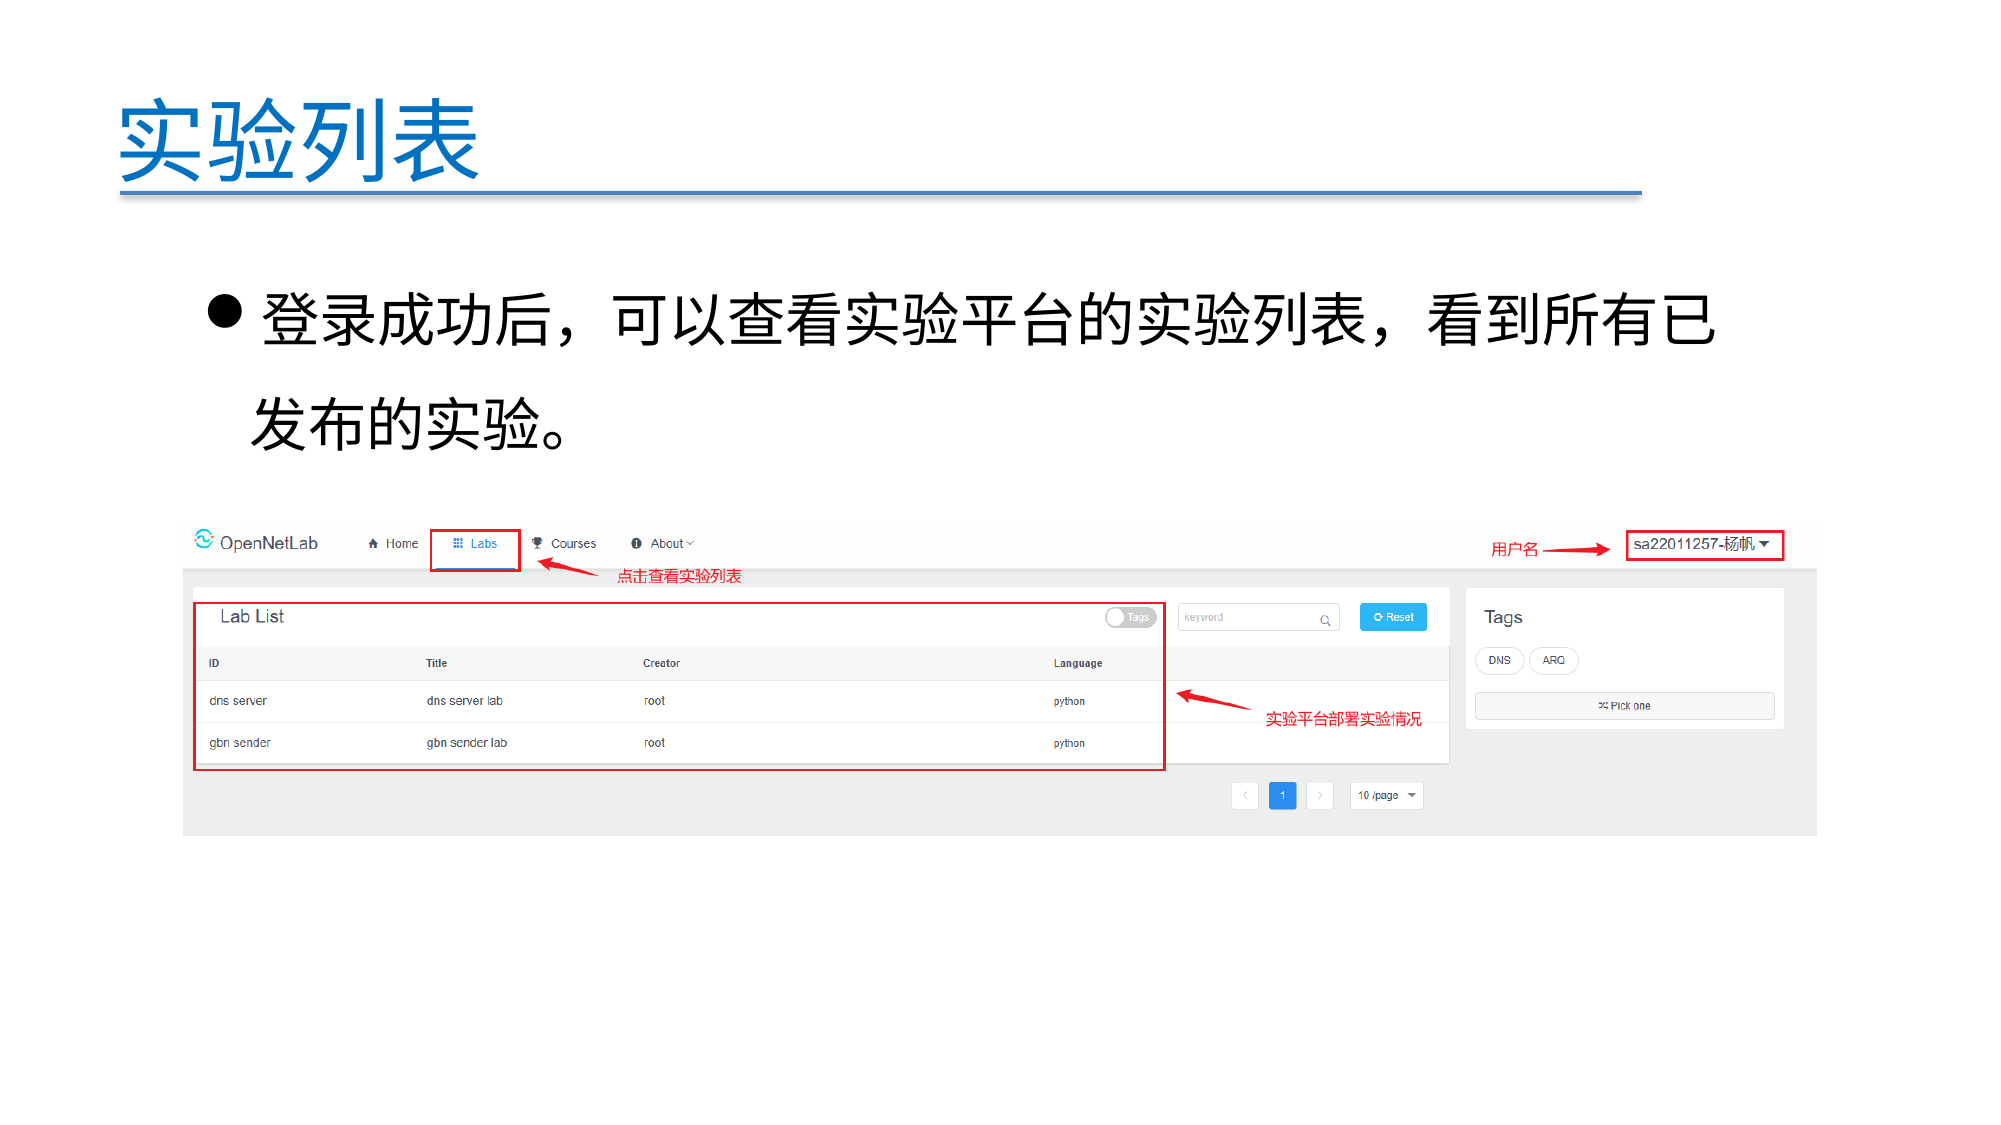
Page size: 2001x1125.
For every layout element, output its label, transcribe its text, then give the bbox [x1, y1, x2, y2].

picture [183, 522, 1817, 836]
list 登录成功后，可以查看实验平台的实验列表，看到所有已发布的实验。 [113, 241, 1753, 1094]
title 实验列表 [99, 45, 1900, 233]
